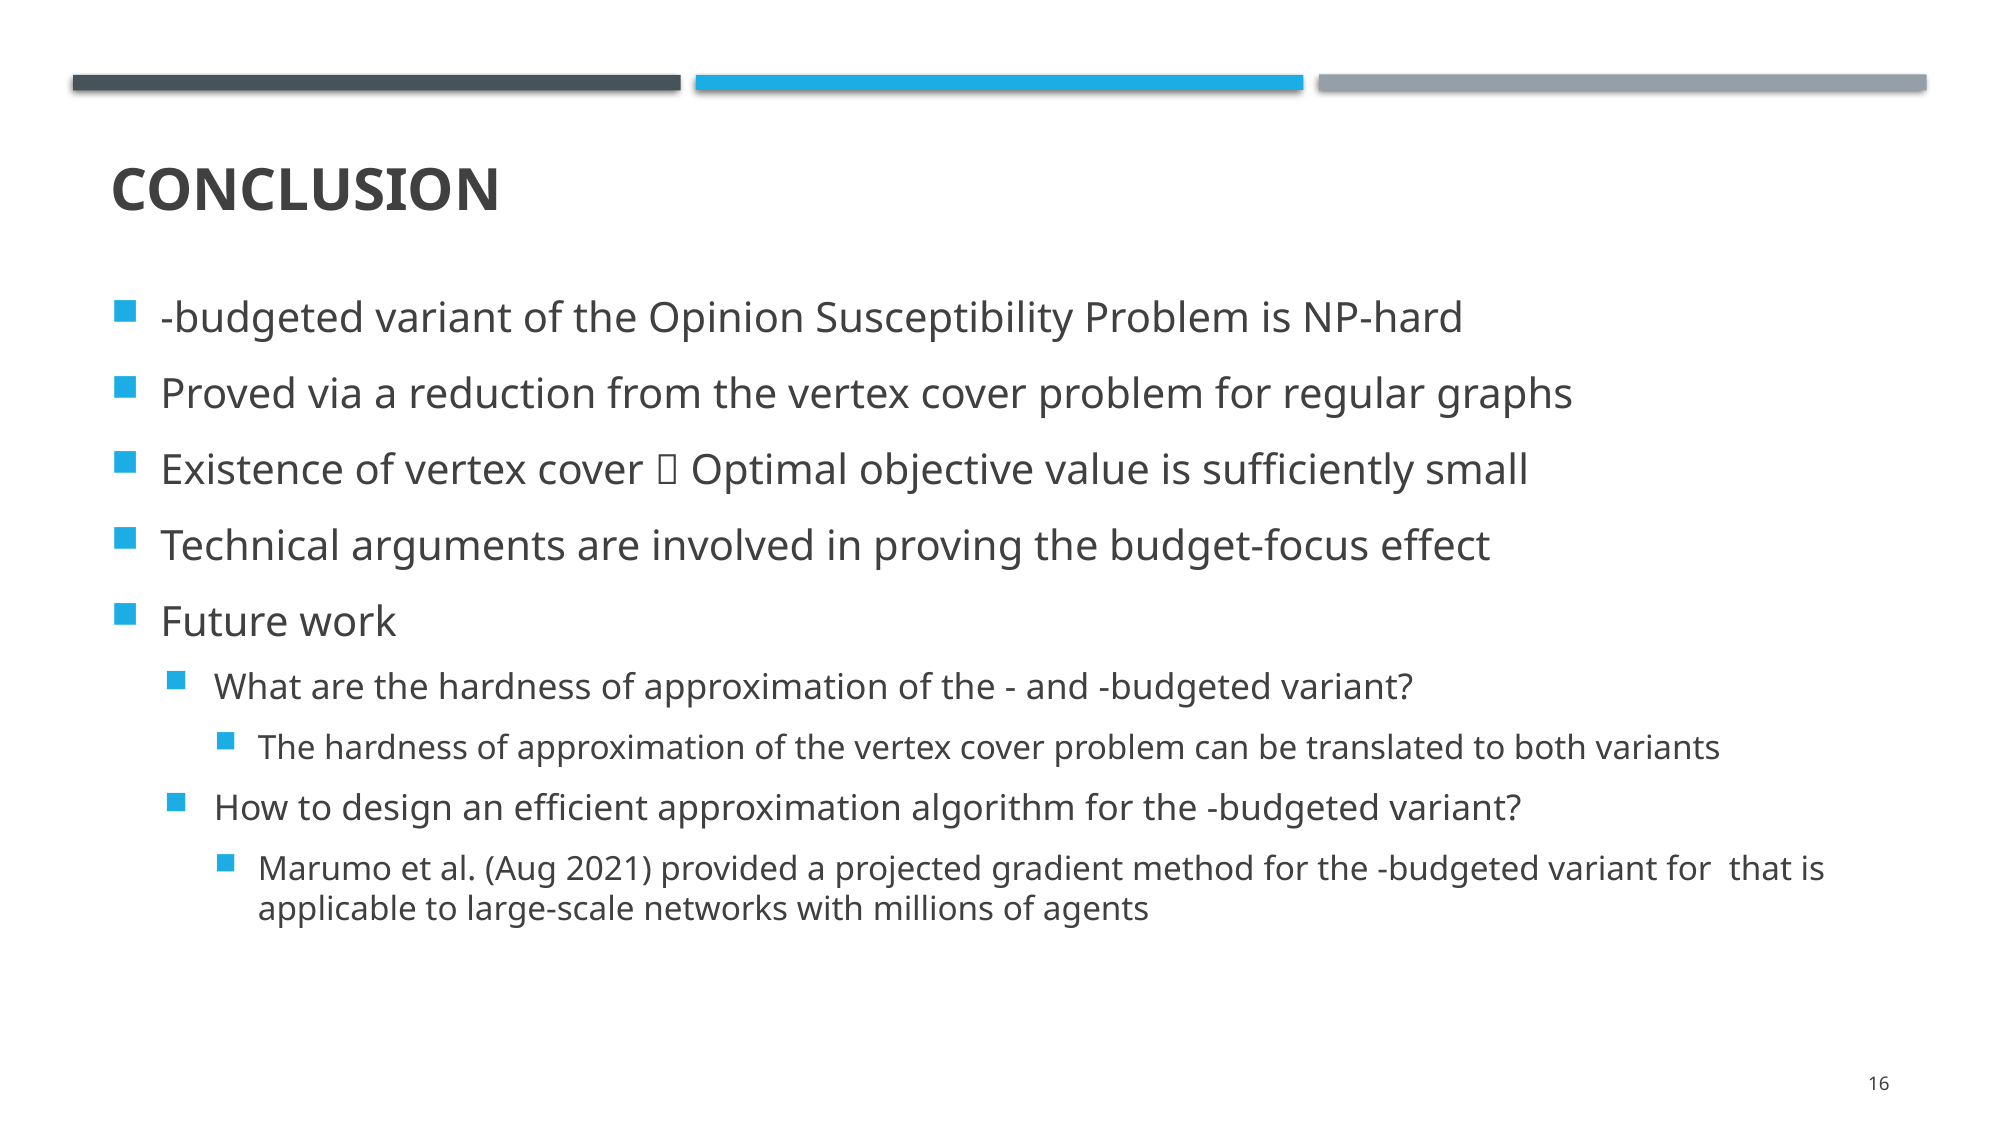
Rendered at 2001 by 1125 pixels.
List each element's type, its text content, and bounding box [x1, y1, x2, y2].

slide_number 16 [1732, 1054, 1905, 1115]
title Conclusion [95, 115, 1905, 230]
